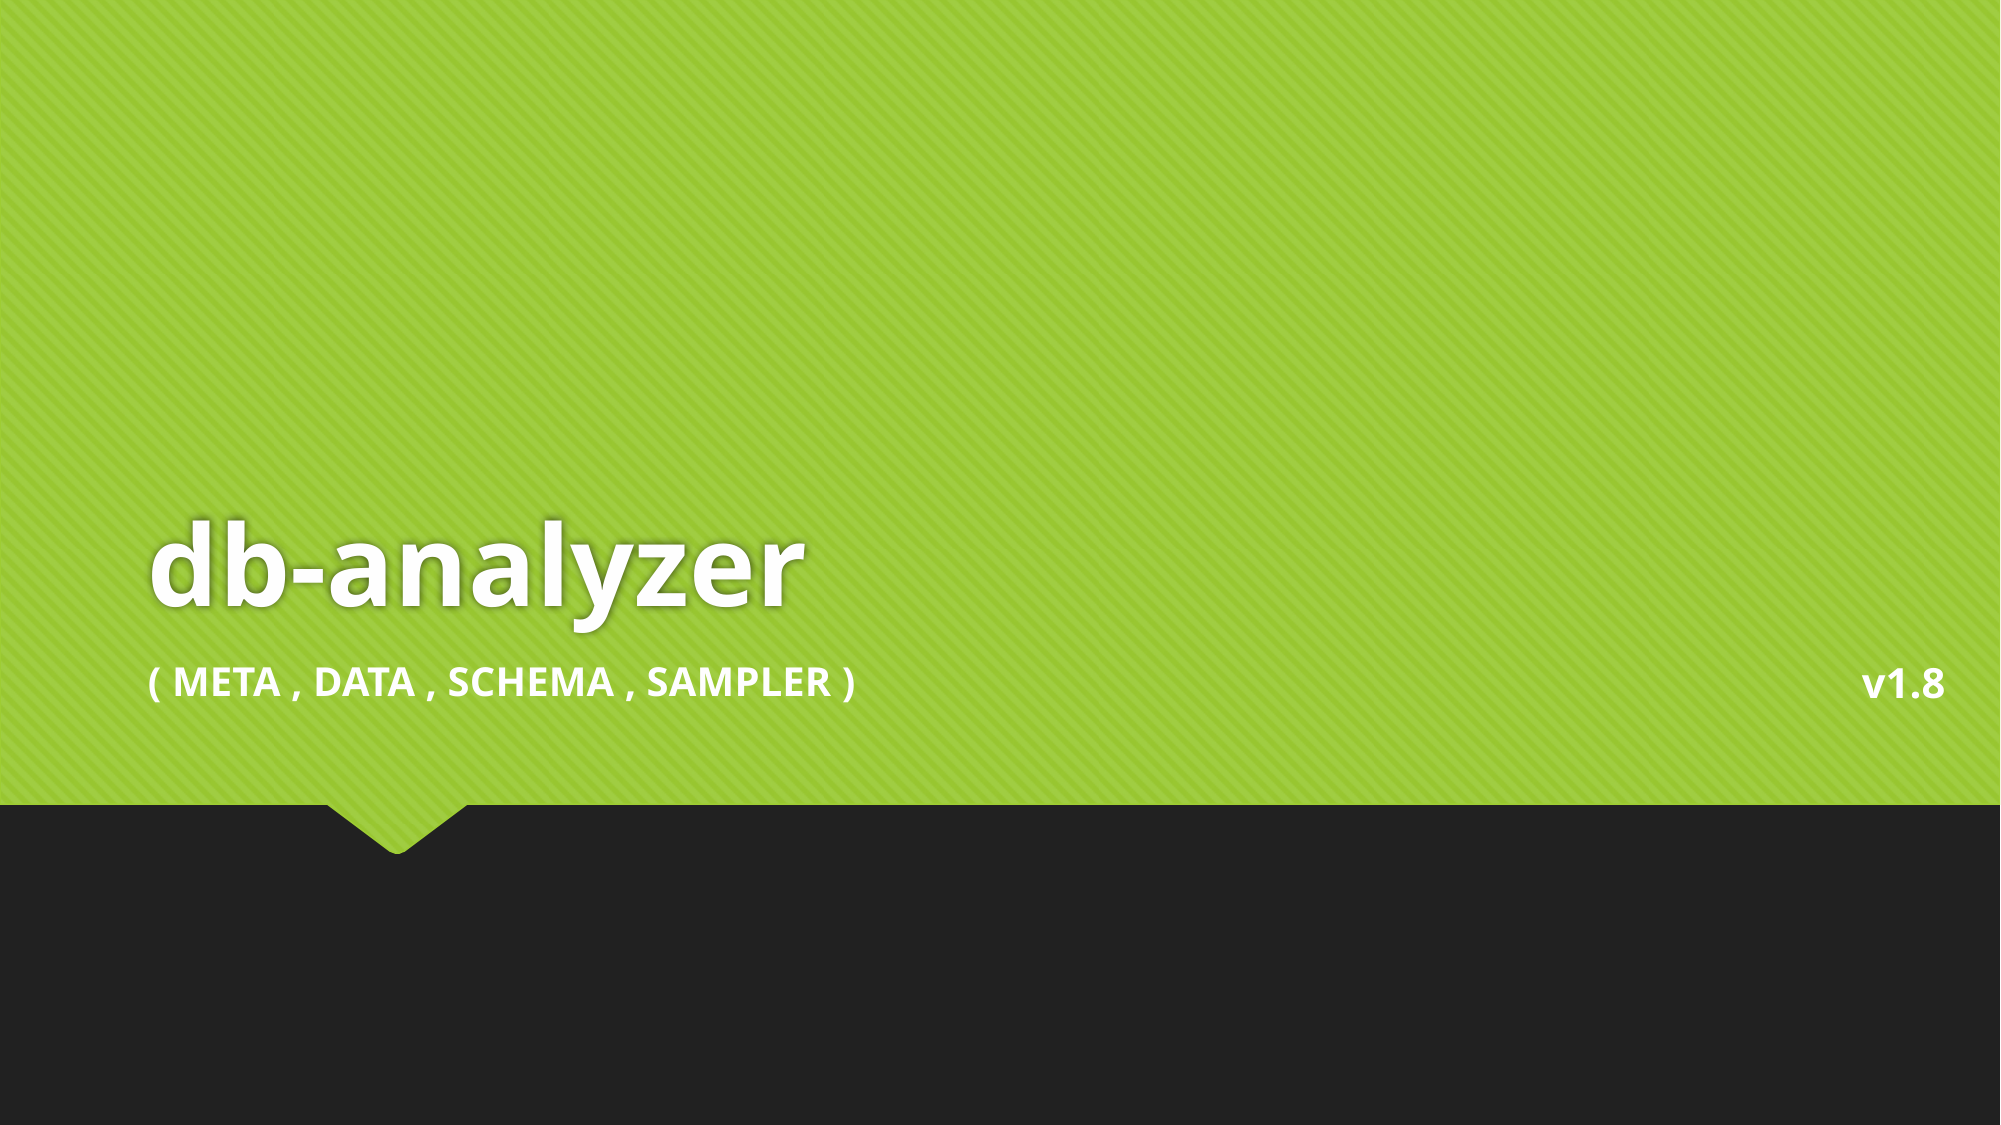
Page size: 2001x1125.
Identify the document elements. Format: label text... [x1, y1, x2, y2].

title db-analyzer [132, 237, 1868, 637]
text_box ( META , DATA , SCHEMA , SAMPLER ) [132, 648, 1375, 761]
text_box v1.8 [1847, 648, 2000, 714]
